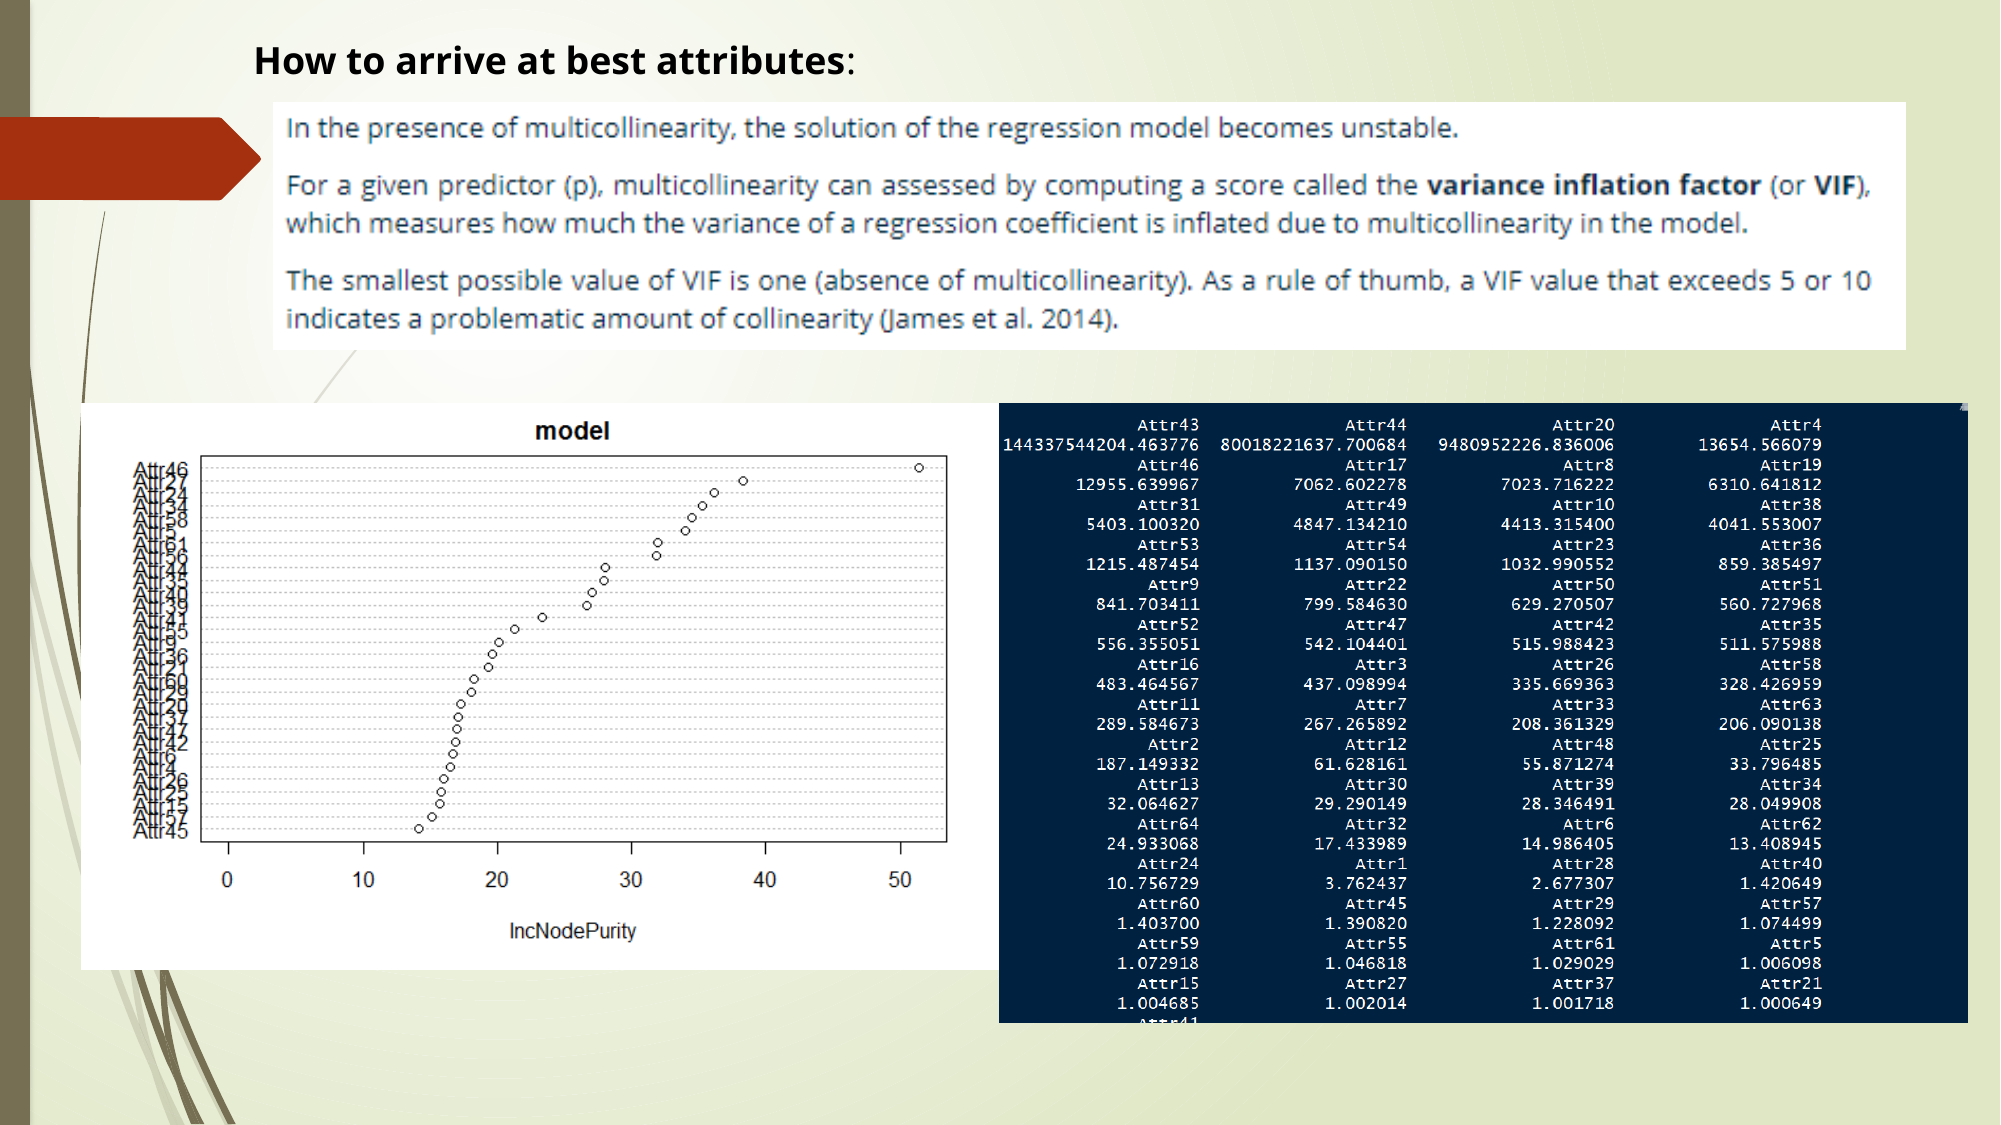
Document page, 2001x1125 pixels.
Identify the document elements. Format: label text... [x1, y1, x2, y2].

picture [81, 403, 1968, 1023]
text_box How to arrive at best attributes: [238, 29, 1871, 225]
picture [273, 102, 1907, 351]
